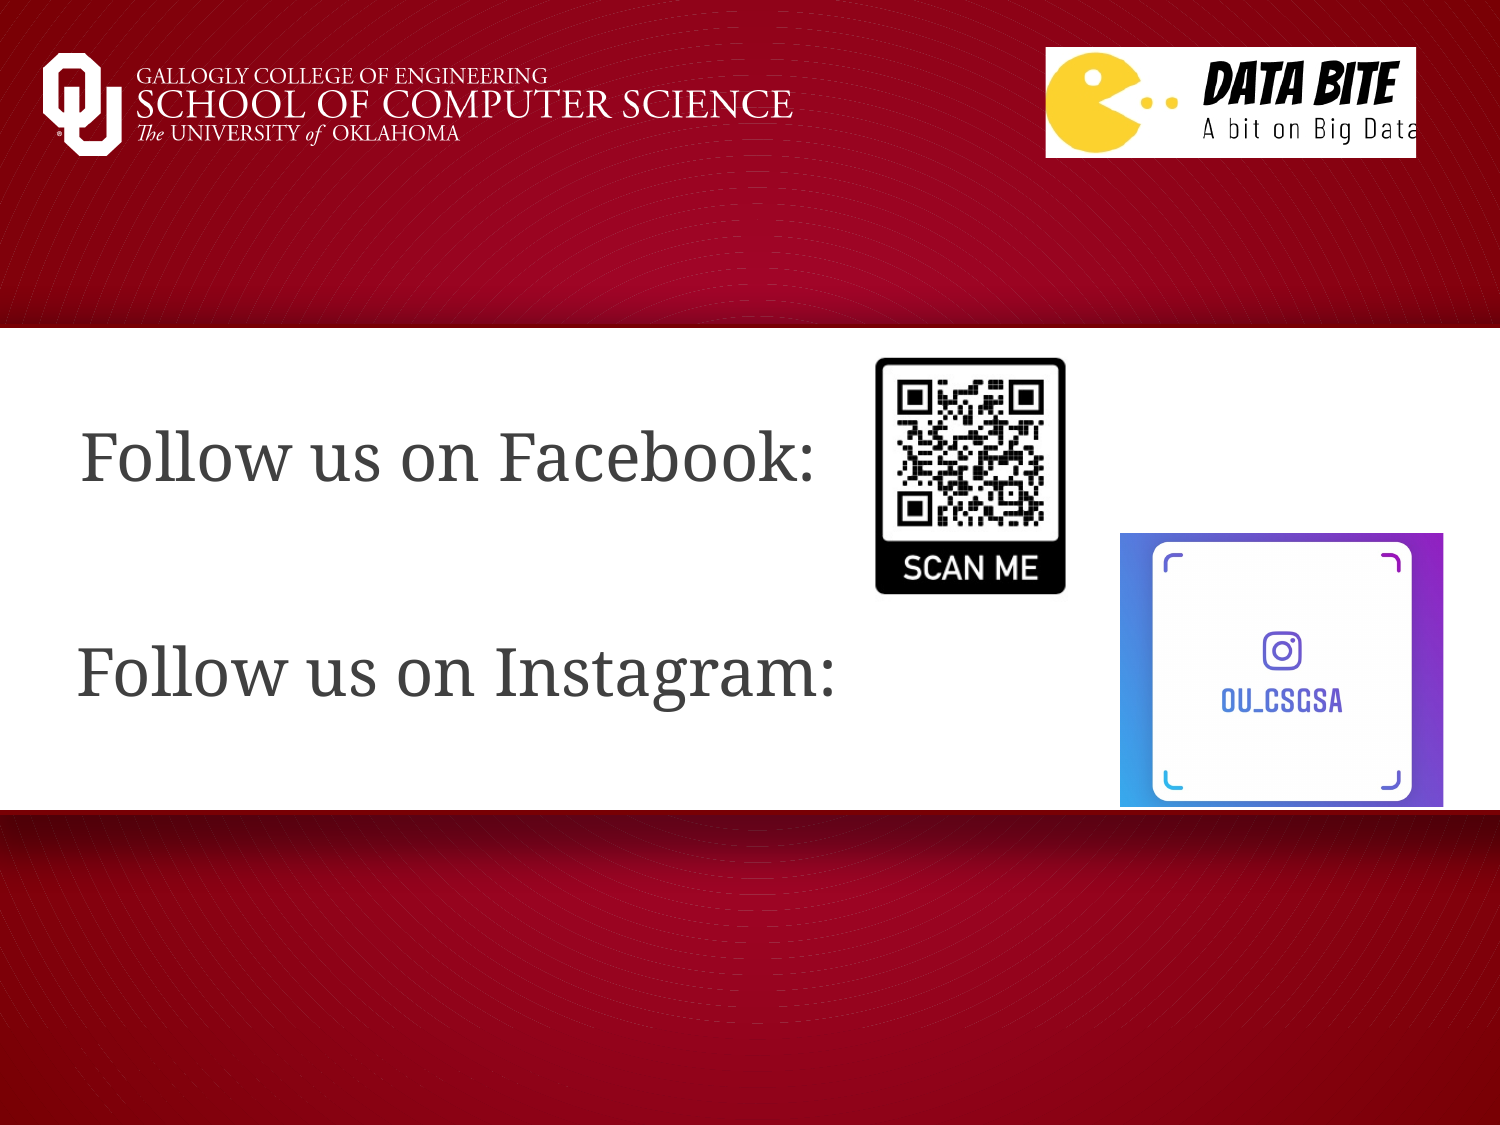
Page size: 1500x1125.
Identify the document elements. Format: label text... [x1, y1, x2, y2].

text_box Follow us on Instagram: [56, 557, 859, 783]
picture [1045, 47, 1417, 158]
title Follow us on Facebook: [56, 342, 859, 557]
picture [43, 53, 793, 156]
picture [857, 348, 1082, 604]
picture [1119, 533, 1444, 807]
